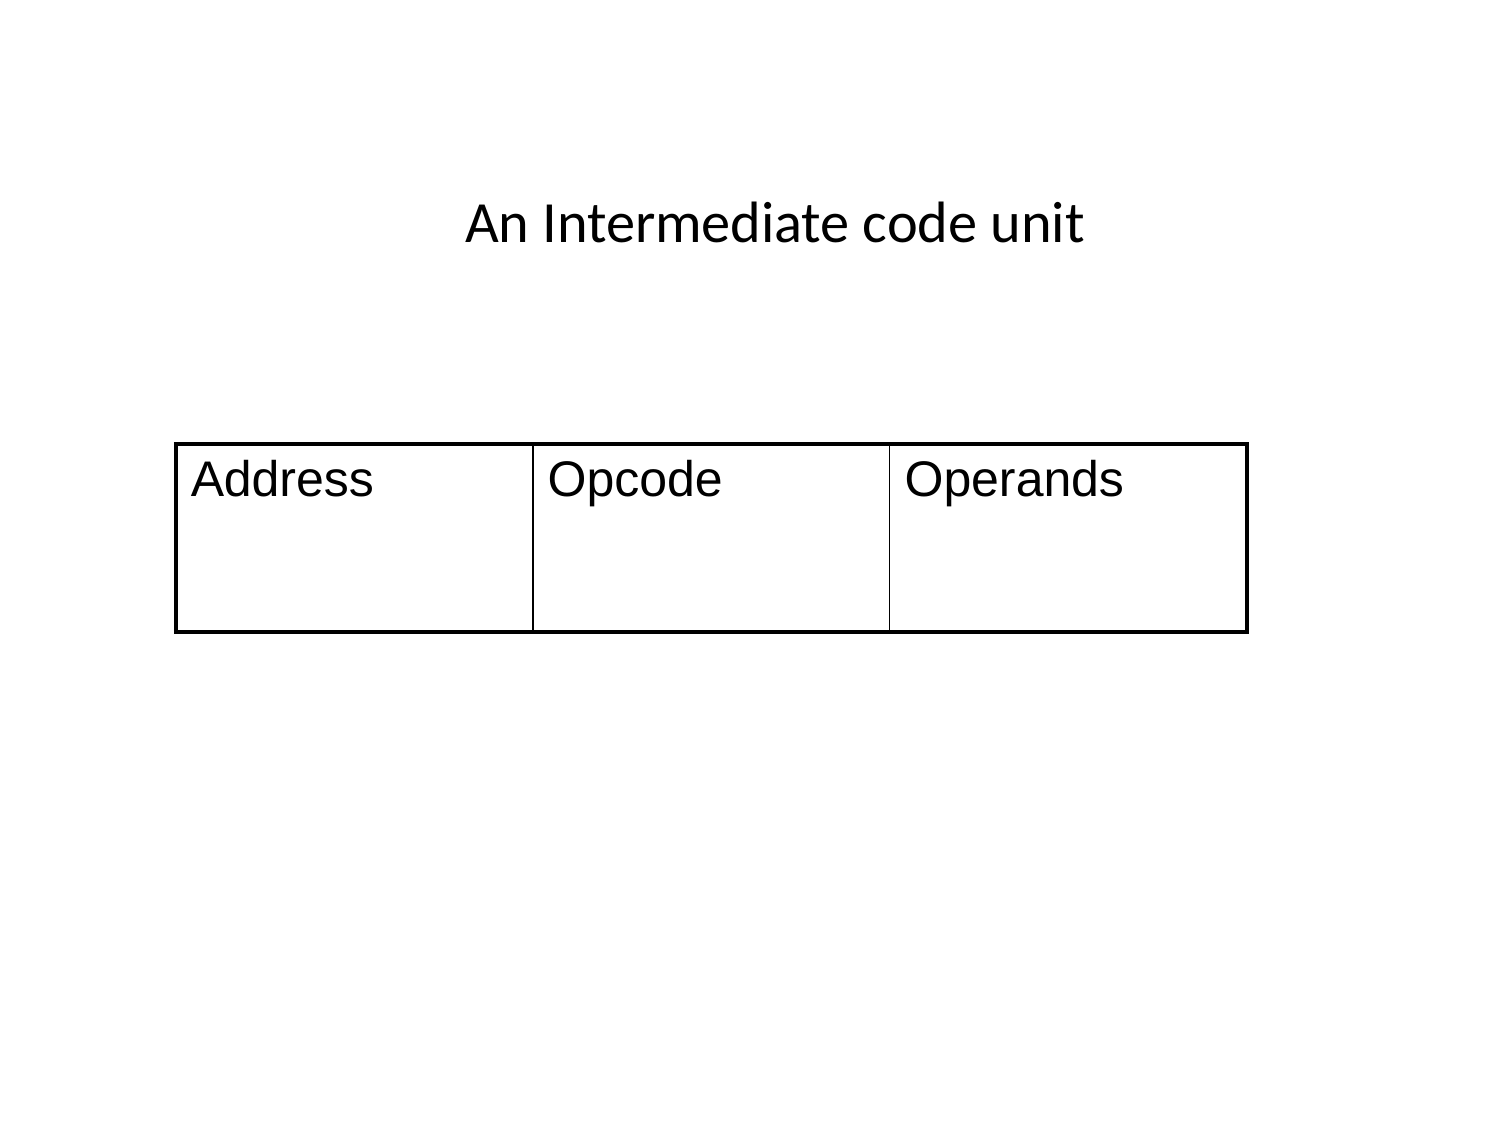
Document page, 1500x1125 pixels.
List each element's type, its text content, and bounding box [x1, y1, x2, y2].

table_header Opcode [534, 446, 889, 630]
table_header Address [178, 446, 532, 630]
table_header Operands [890, 446, 1245, 630]
text_box An Intermediate code unit [124, 124, 1425, 313]
